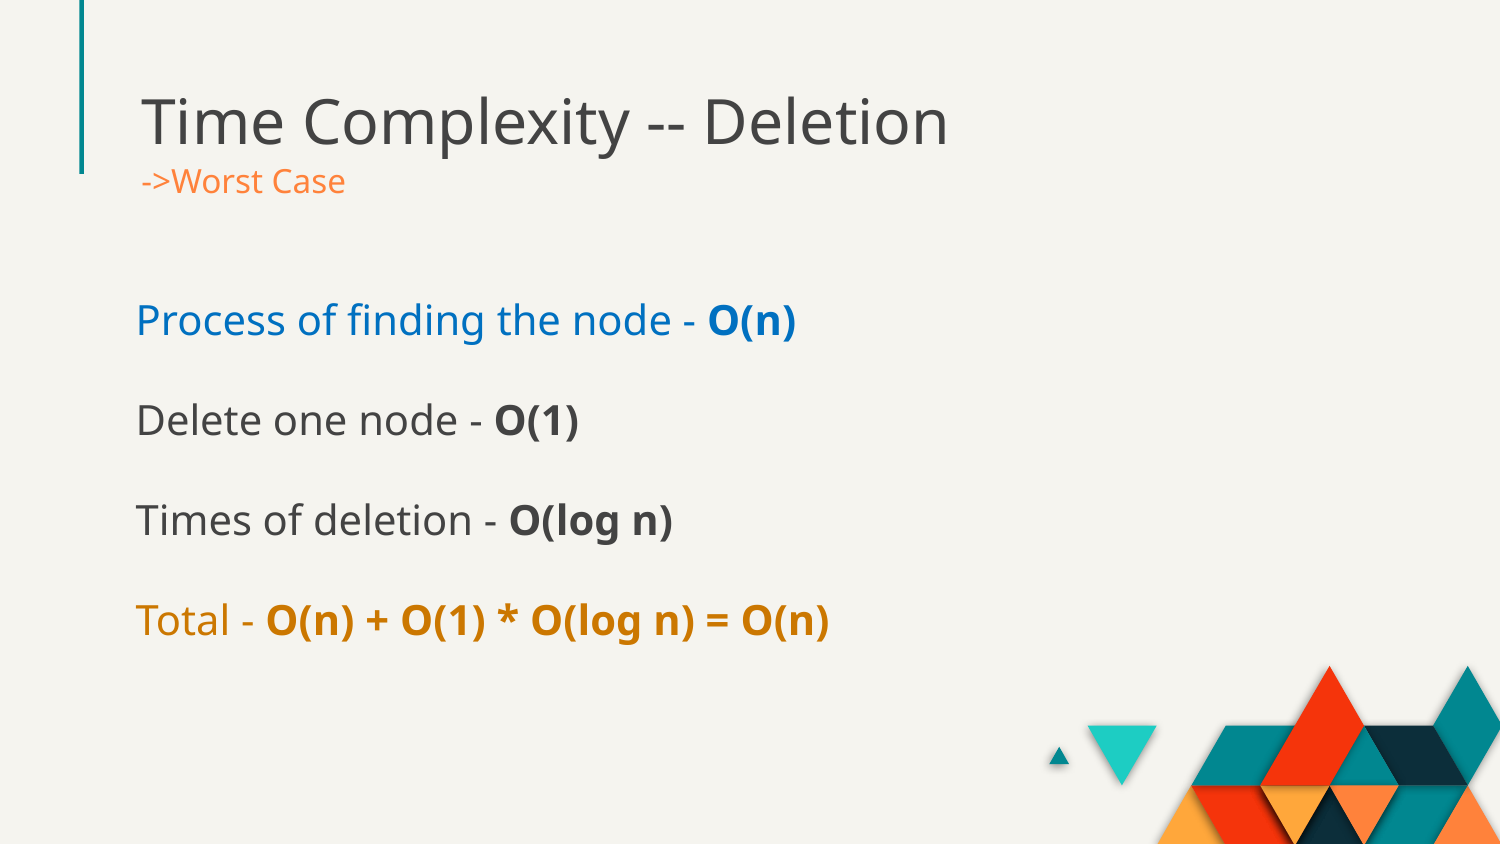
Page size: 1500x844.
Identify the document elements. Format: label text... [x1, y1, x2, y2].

title Time Complexity -- Deletion [126, 76, 1455, 172]
text_box Process of finding the node - O(n) Delete one node - O(1) Times of deletion - O(log n) Total - O(n) + O(1) * O(log n) = O(n) [94, 278, 1455, 670]
text_box ->Worst Case [126, 145, 693, 210]
